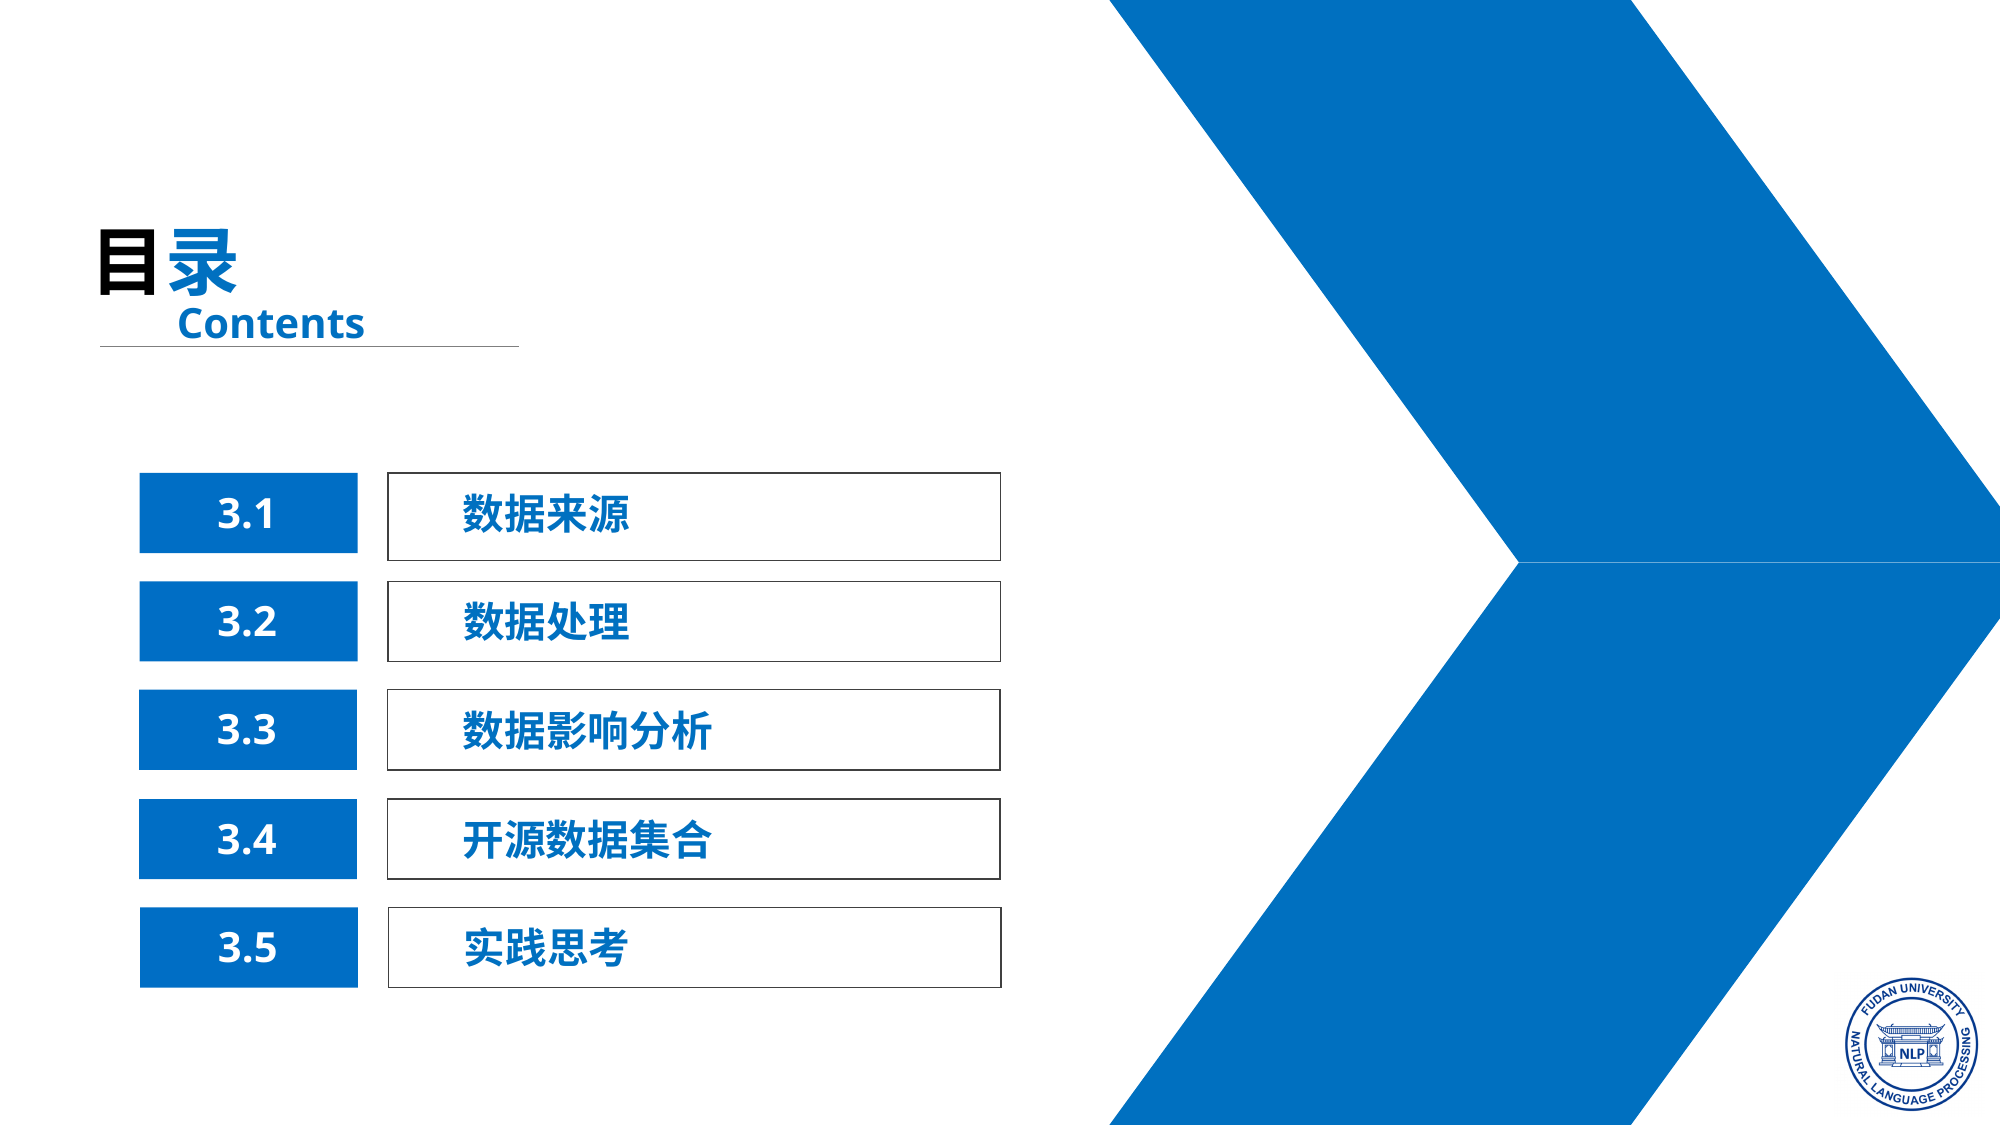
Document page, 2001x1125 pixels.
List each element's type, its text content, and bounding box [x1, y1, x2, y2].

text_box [387, 689, 1001, 771]
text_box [139, 472, 358, 554]
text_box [138, 798, 358, 880]
slide_number 3 [1412, 1042, 1863, 1103]
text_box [387, 472, 1002, 561]
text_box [387, 581, 1001, 662]
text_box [75, 207, 519, 356]
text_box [139, 907, 359, 988]
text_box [139, 581, 358, 662]
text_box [387, 798, 1001, 880]
text_box [1109, 563, 2000, 1125]
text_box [138, 689, 358, 771]
picture [1834, 972, 1985, 1117]
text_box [388, 907, 1002, 988]
text_box [1109, 0, 2000, 563]
